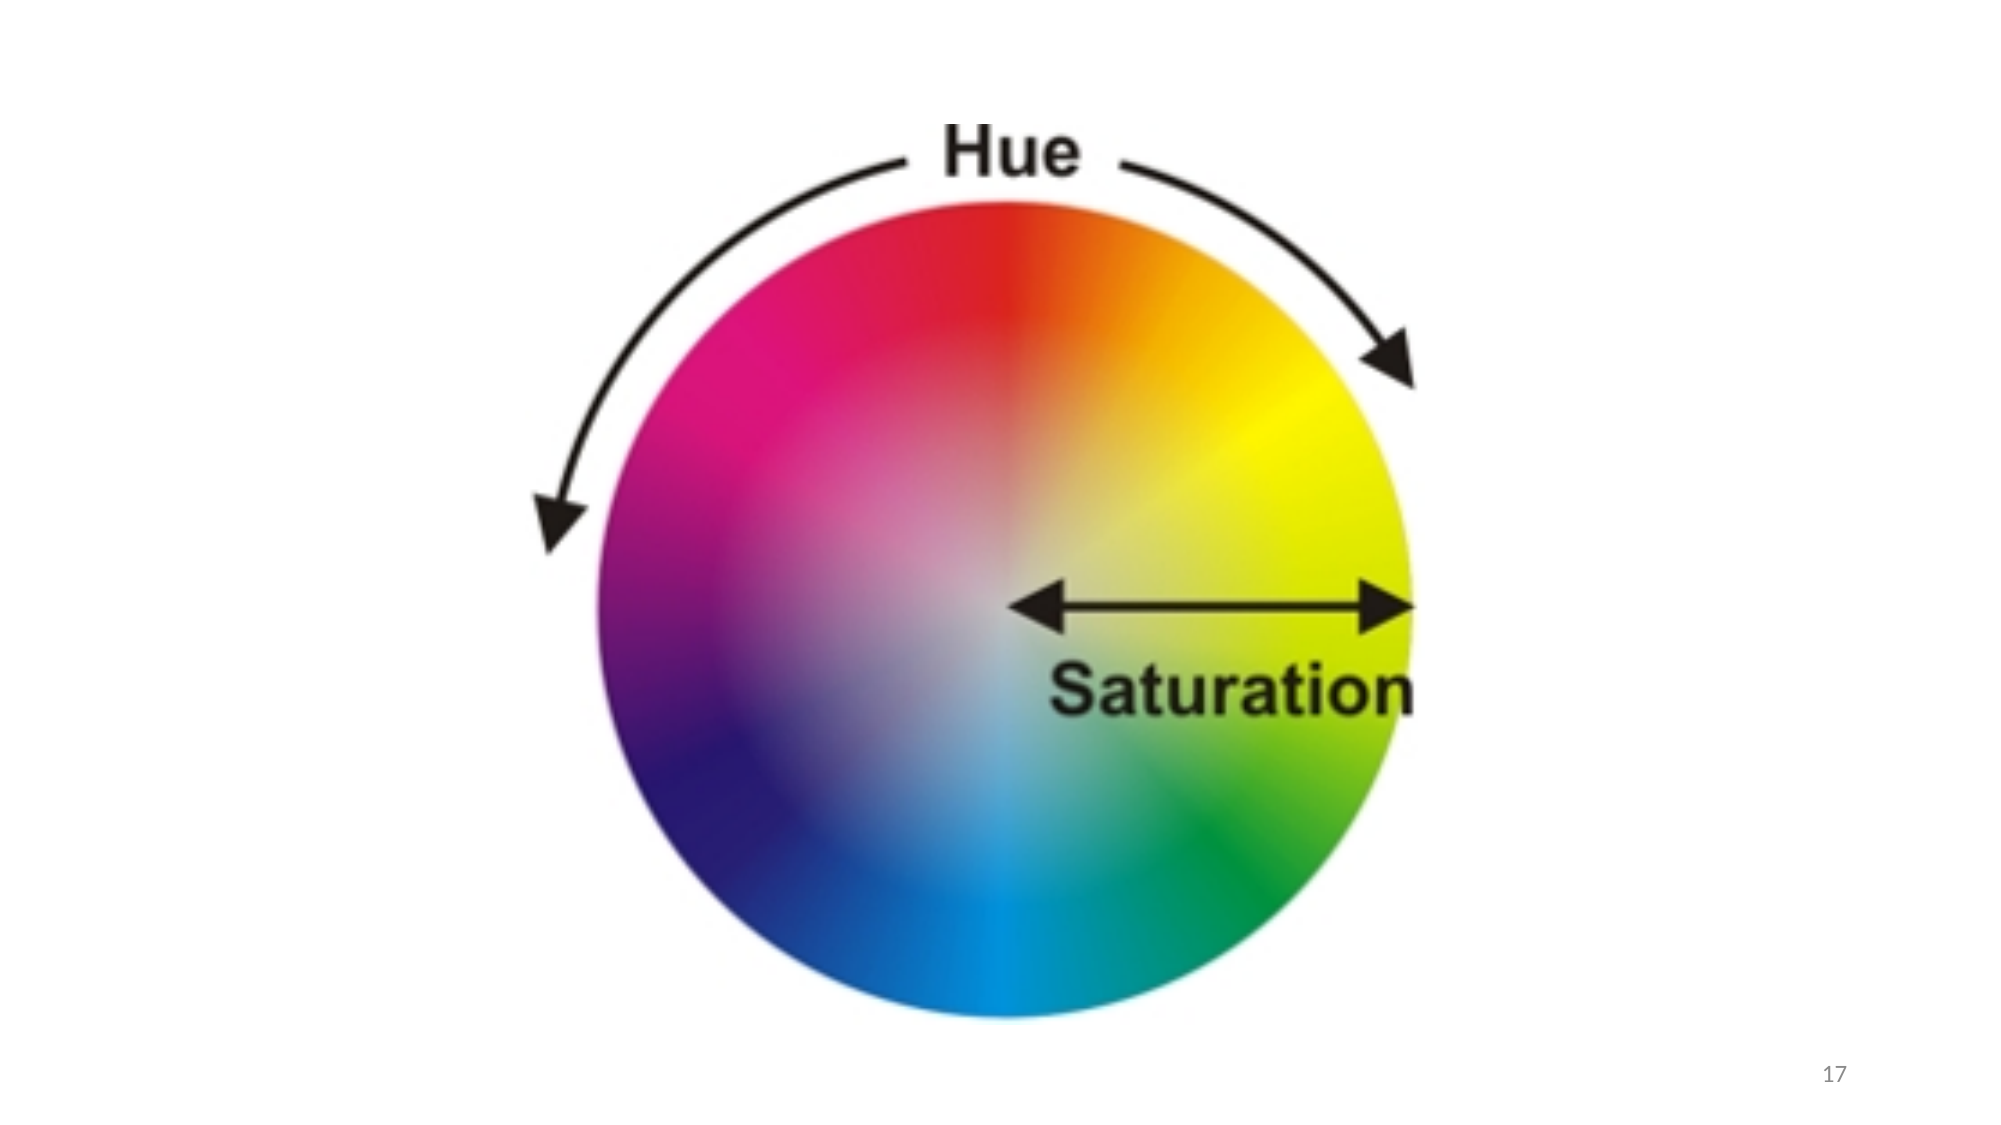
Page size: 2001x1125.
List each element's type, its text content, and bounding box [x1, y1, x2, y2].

picture [524, 124, 1425, 1025]
slide_number 17 [1412, 1042, 1863, 1103]
